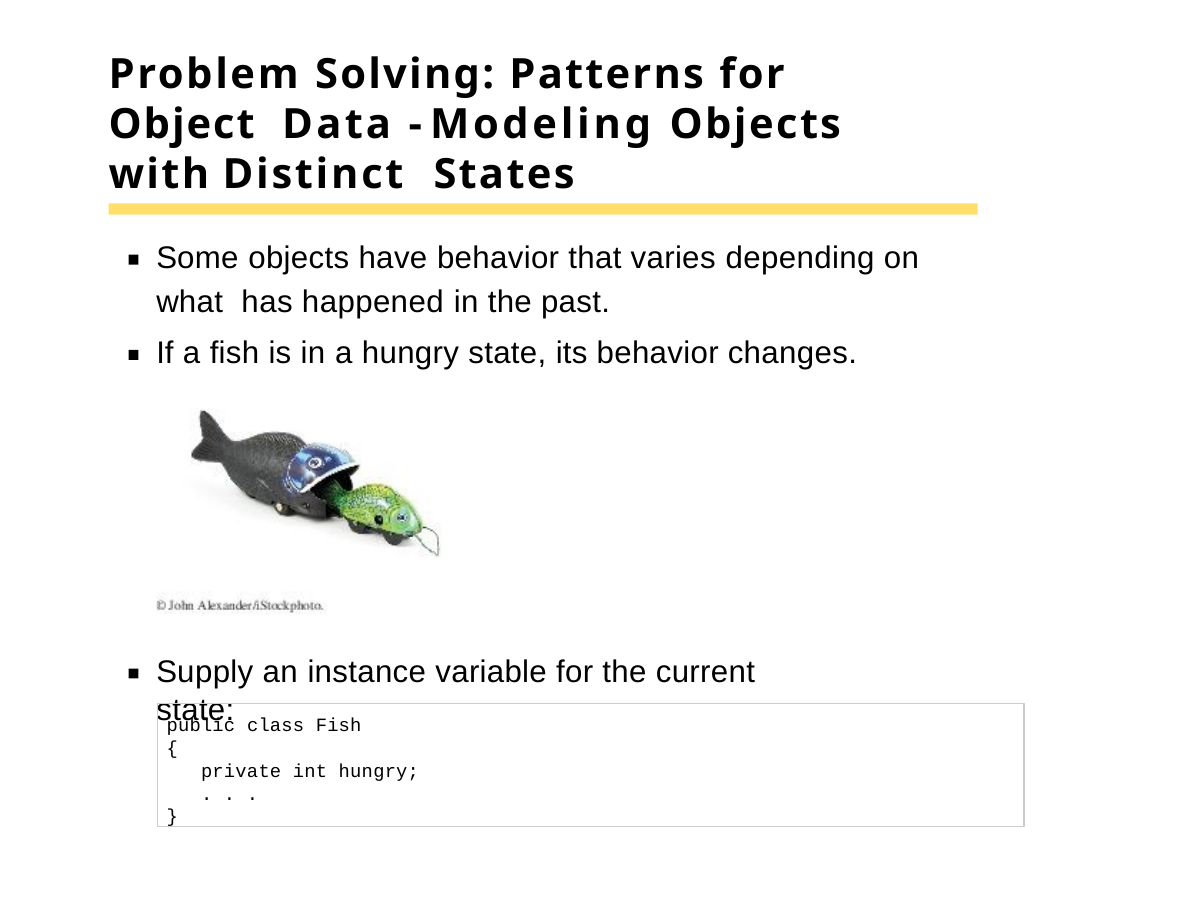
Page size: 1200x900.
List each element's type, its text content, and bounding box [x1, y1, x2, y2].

text_box [108, 203, 978, 215]
text_box Some objects have behavior that varies depending on what has happened in the past. If a fish is in a hungry state, its behavior changes. [154, 231, 995, 370]
text_box public class Fish { private int hungry; . . . } [157, 703, 1024, 827]
text_box Supply an instance variable for the current state: [154, 651, 843, 727]
title Problem Solving: Patterns for Object Data - Modeling Objects with Distinct States [106, 47, 927, 198]
text_box [128, 349, 139, 360]
text_box [128, 254, 139, 265]
text_box [156, 374, 486, 630]
text_box [128, 668, 139, 679]
